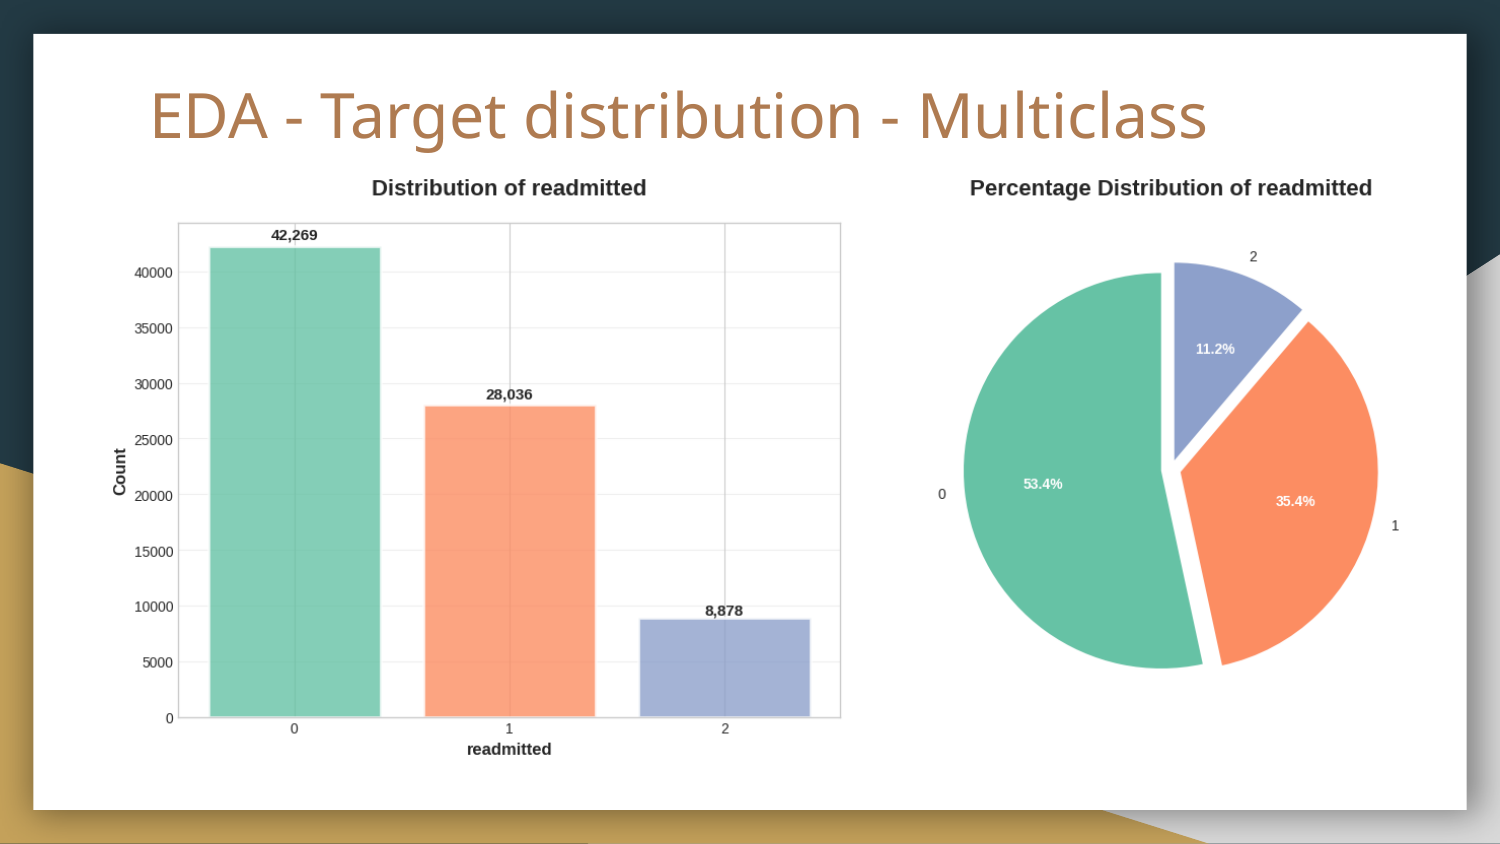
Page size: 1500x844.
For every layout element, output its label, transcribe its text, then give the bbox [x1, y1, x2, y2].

picture [103, 169, 1428, 767]
title EDA - Target distribution - Multiclass [134, 60, 1366, 168]
